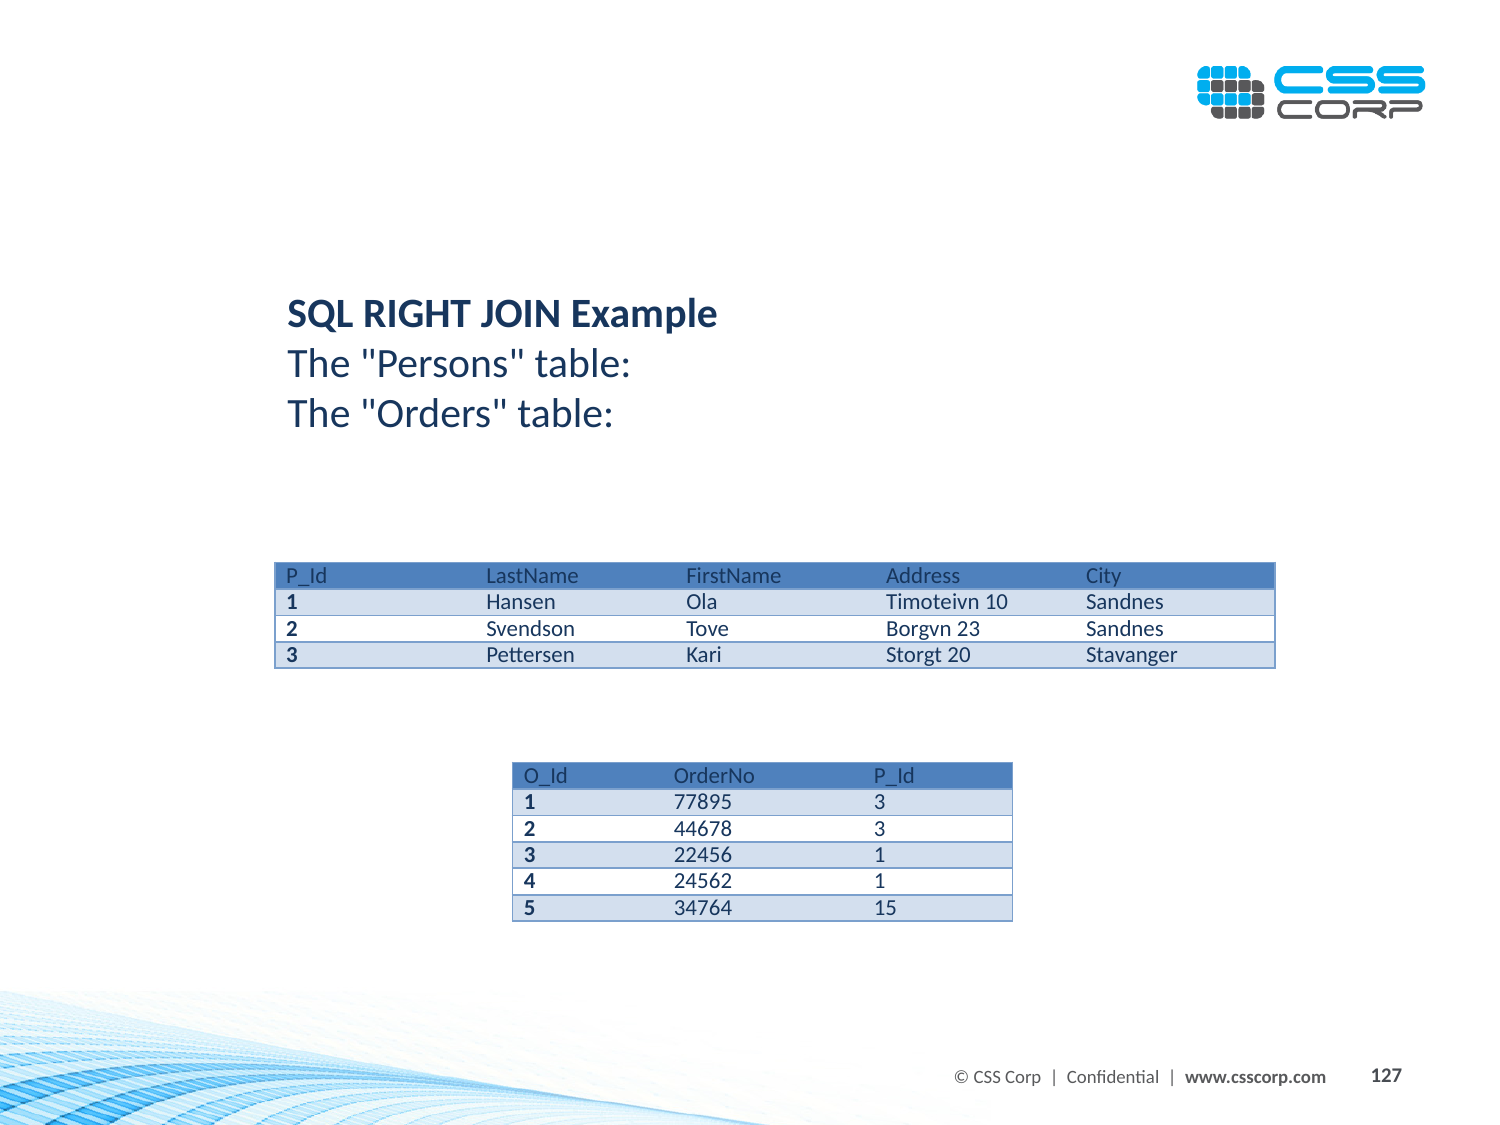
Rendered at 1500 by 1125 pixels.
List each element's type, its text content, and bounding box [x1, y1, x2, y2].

table_cell 1 [276, 590, 475, 615]
table_cell 24562 [662, 869, 862, 894]
table_cell 44678 [662, 816, 862, 841]
table_cell 3 [862, 816, 1012, 841]
table_cell 3 [276, 643, 475, 667]
table_cell Tove [675, 616, 875, 641]
table_cell 15 [862, 896, 1012, 920]
table_cell 2 [513, 816, 662, 841]
table_cell Stavanger [1075, 643, 1274, 667]
table_cell 1 [513, 790, 662, 815]
table_cell 5 [513, 896, 662, 920]
text_box SQL RIGHT JOIN Example The "Persons" table: The "Orders" table: [287, 277, 1188, 443]
table_header FirstName [675, 563, 875, 588]
table_cell Sandnes [1075, 616, 1274, 641]
table_cell Kari [675, 643, 875, 667]
picture [1197, 66, 1428, 119]
table_cell Ola [675, 590, 875, 615]
table_cell 77895 [662, 790, 862, 815]
table_cell 1 [862, 843, 1012, 867]
table_header O_Id [513, 763, 662, 788]
table_cell 1 [862, 869, 1012, 894]
table_cell 3 [513, 843, 662, 867]
table_cell Hansen [475, 590, 675, 615]
table_cell Borgvn 23 [875, 616, 1075, 641]
table_cell 22456 [662, 843, 862, 867]
table_header OrderNo [662, 763, 862, 788]
table_header City [1075, 563, 1274, 588]
table_cell 4 [513, 869, 662, 894]
table_cell 34764 [662, 896, 862, 920]
table_header Address [875, 563, 1075, 588]
picture [0, 987, 991, 1125]
table_cell Timoteivn 10 [875, 590, 1075, 615]
table_cell Svendson [475, 616, 675, 641]
table_cell Sandnes [1075, 590, 1274, 615]
table_header P_Id [276, 563, 475, 588]
table_header LastName [475, 563, 675, 588]
table_cell 3 [862, 790, 1012, 815]
table_cell Storgt 20 [875, 643, 1075, 667]
table_header P_Id [862, 763, 1012, 788]
table_cell Pettersen [475, 643, 675, 667]
table_cell 2 [276, 616, 475, 641]
